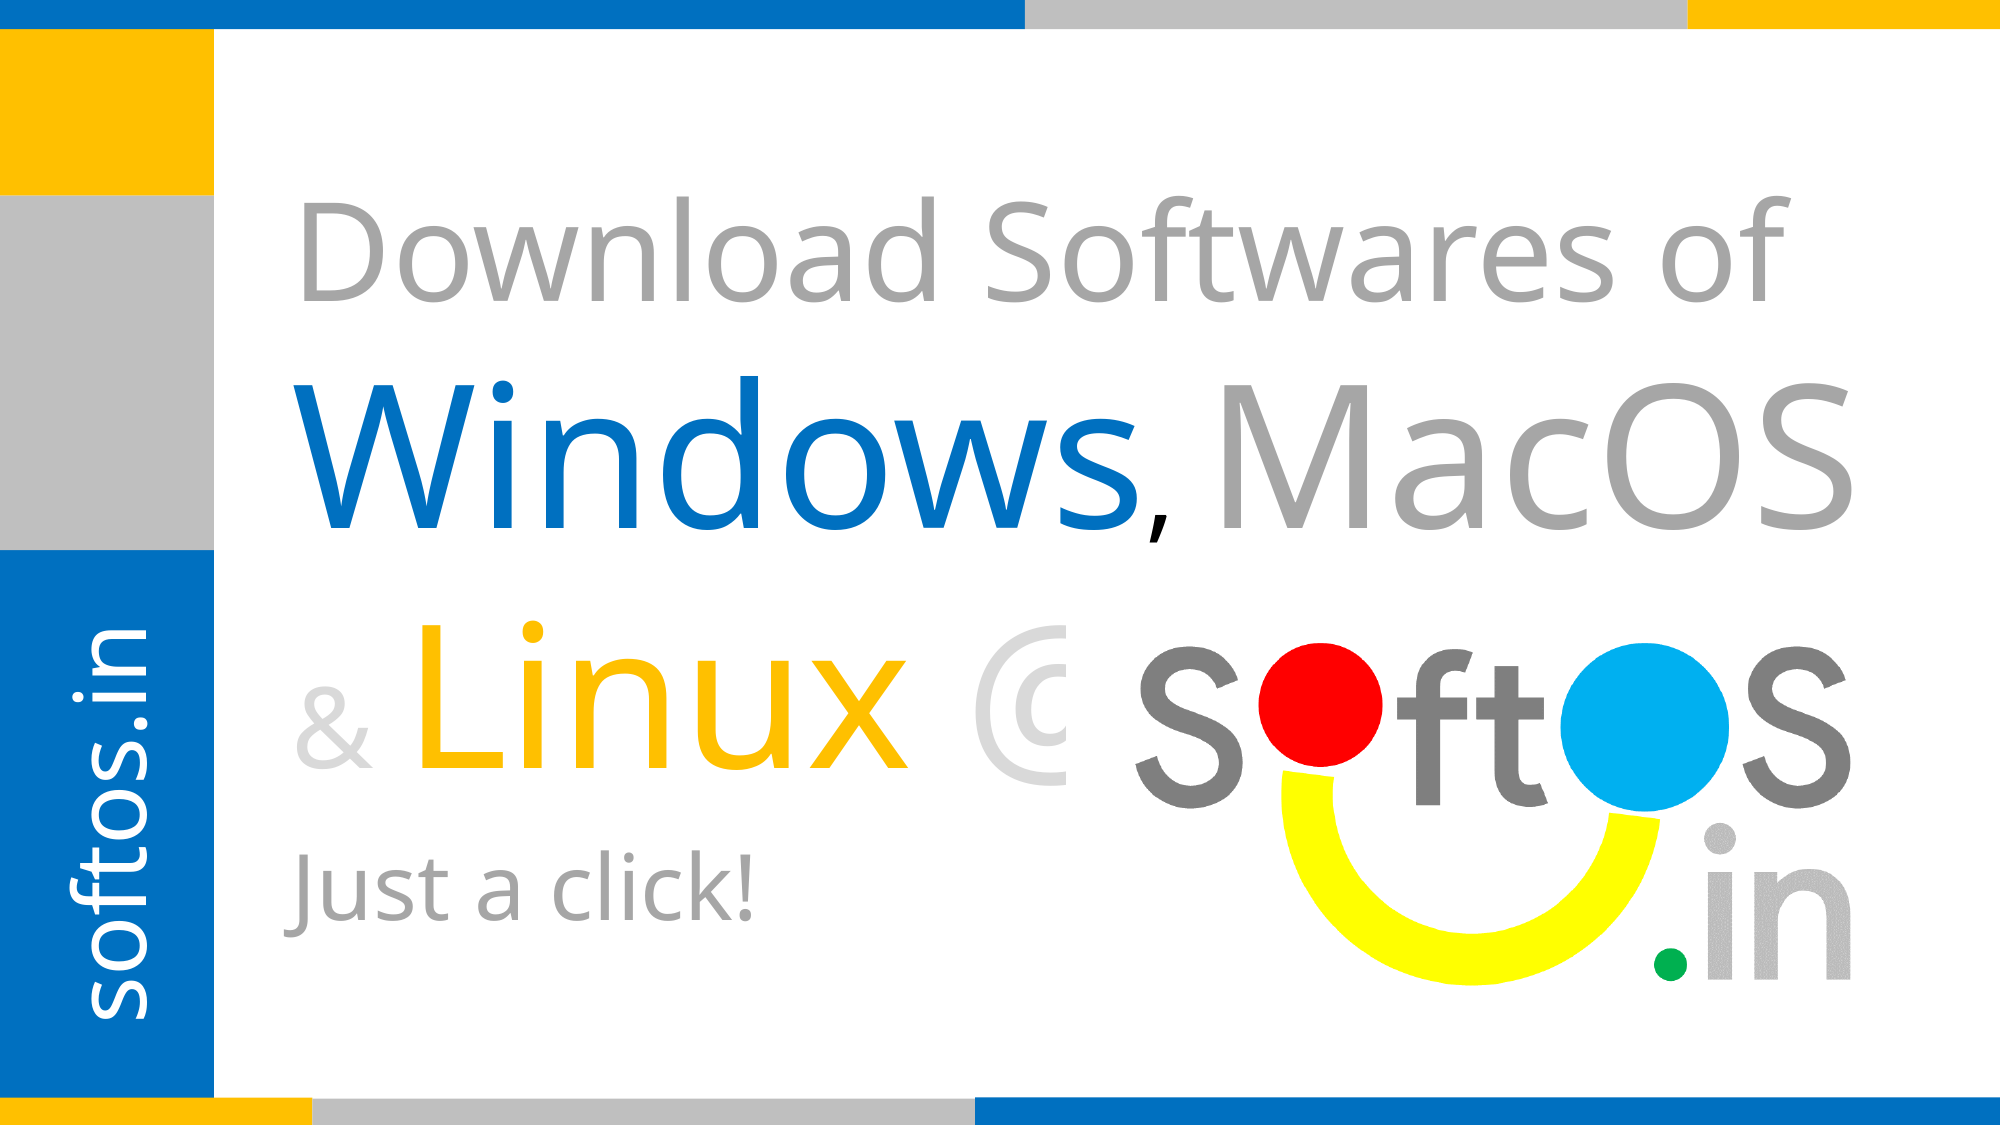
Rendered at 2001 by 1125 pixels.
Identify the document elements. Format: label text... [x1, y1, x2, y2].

text_box softos.in [38, 671, 174, 1040]
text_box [0, 0, 2000, 30]
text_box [0, 456, 643, 671]
text_box Download Softwares of Windows, MacOS & Linux @ Just a click! [276, 156, 1877, 947]
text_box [0, 1097, 2000, 1125]
picture [1065, 550, 1929, 1036]
